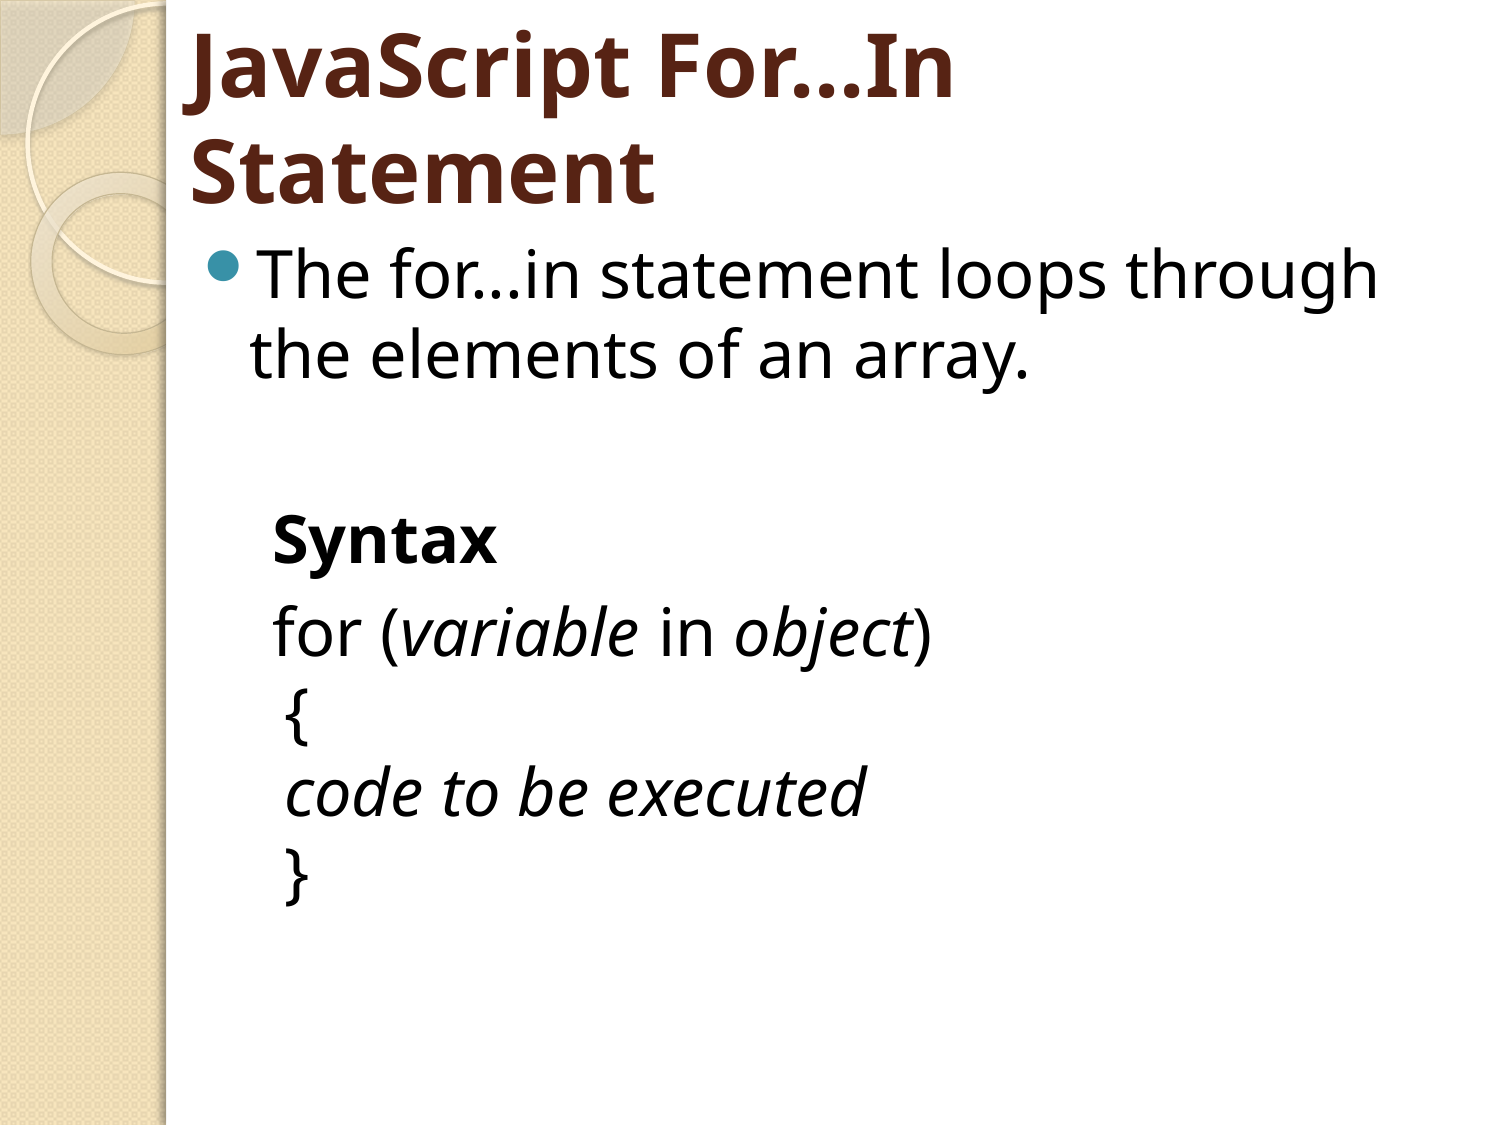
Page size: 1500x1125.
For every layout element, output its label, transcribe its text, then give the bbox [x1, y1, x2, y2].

list The for...in statement loops through the elements of an array. Syntax for (variable in object) { code to be executed } [174, 224, 1425, 1059]
title JavaScript For...In Statement [174, 0, 1413, 224]
